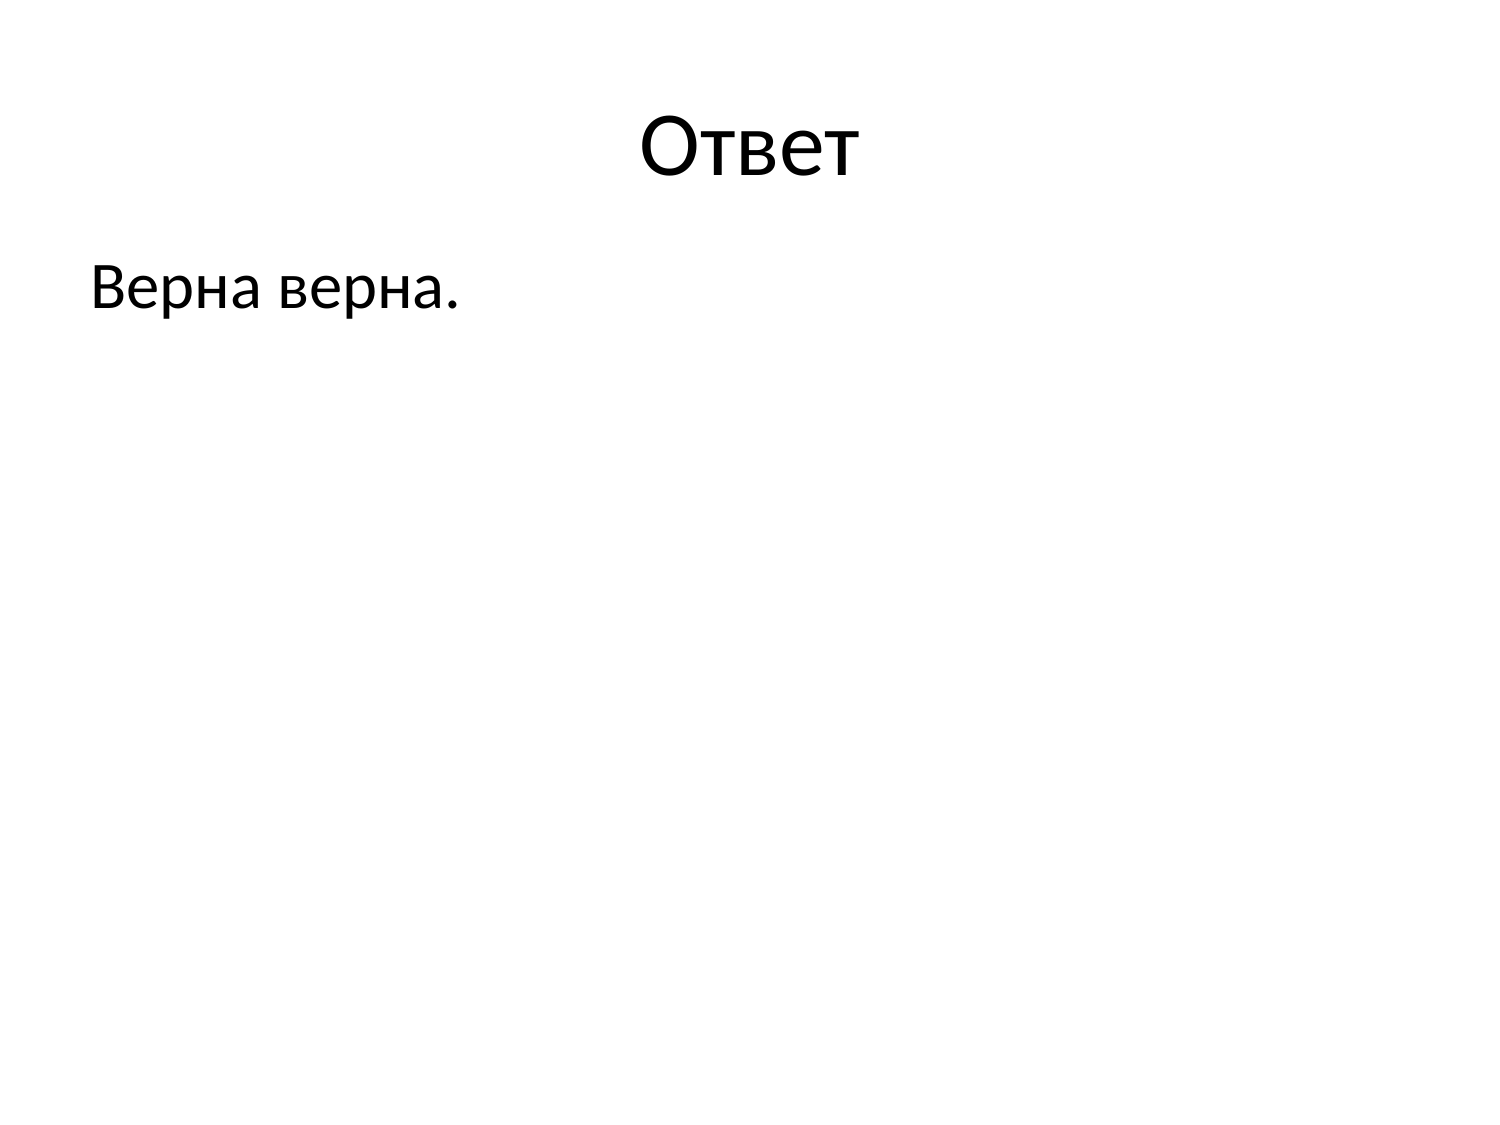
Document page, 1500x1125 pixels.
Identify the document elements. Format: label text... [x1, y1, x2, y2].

list Верна верна. [75, 234, 1425, 1024]
title Ответ [75, 45, 1425, 233]
